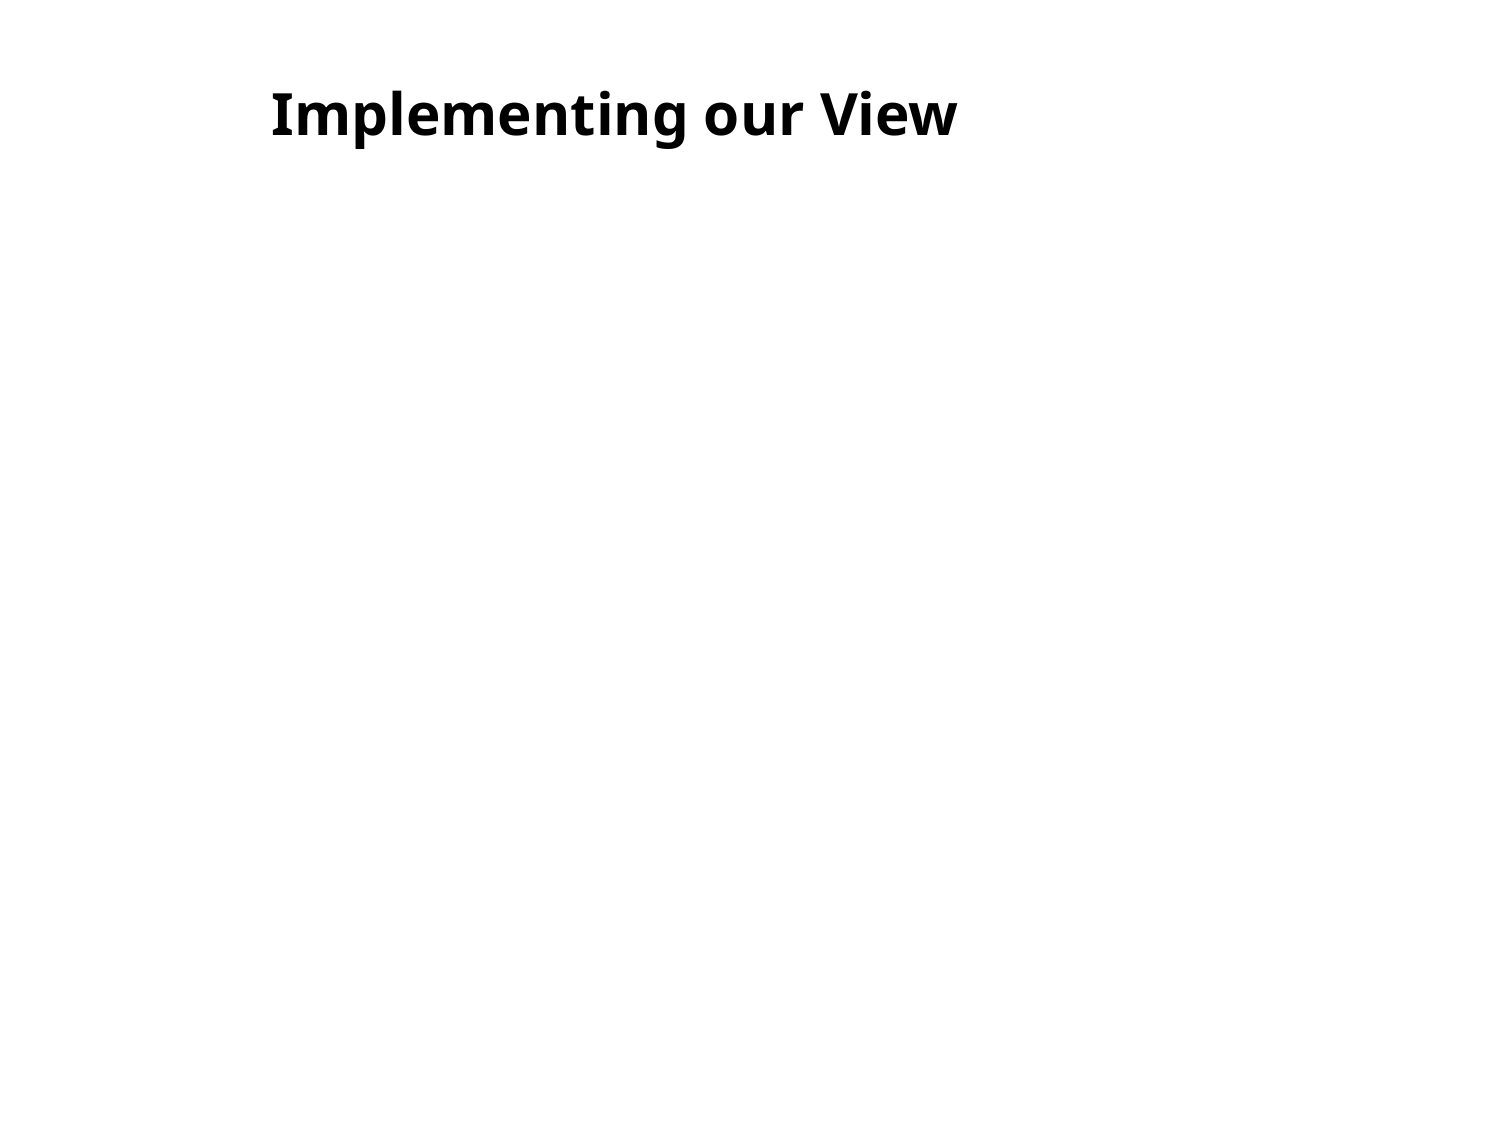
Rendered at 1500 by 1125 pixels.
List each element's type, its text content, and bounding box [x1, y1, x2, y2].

title Implementing our View [74, 49, 1426, 176]
